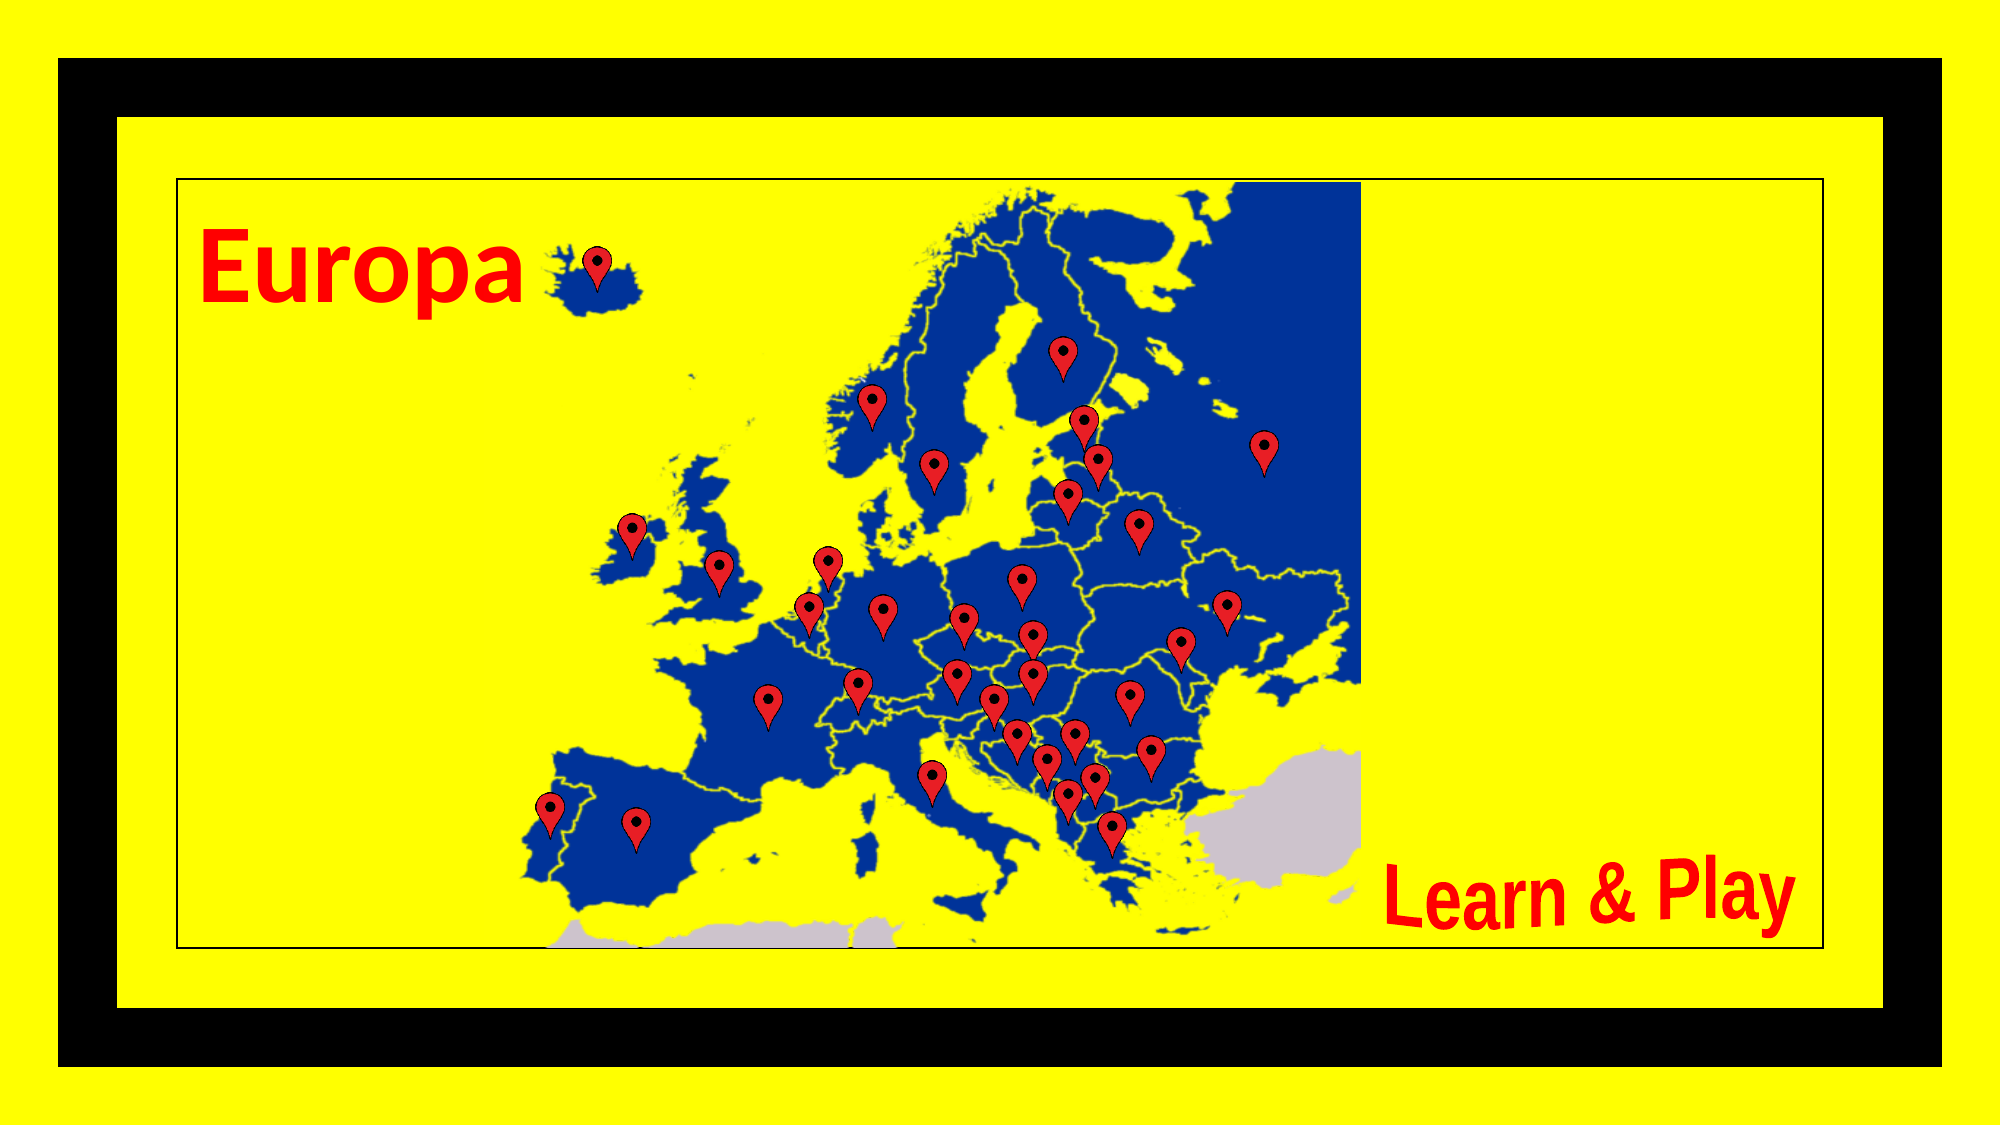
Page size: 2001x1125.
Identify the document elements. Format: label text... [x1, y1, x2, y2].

text_box [117, 117, 1883, 1008]
text_box [176, 178, 1824, 949]
text_box [58, 58, 1942, 1067]
text_box Europa [182, 182, 484, 333]
picture [484, 182, 1361, 948]
